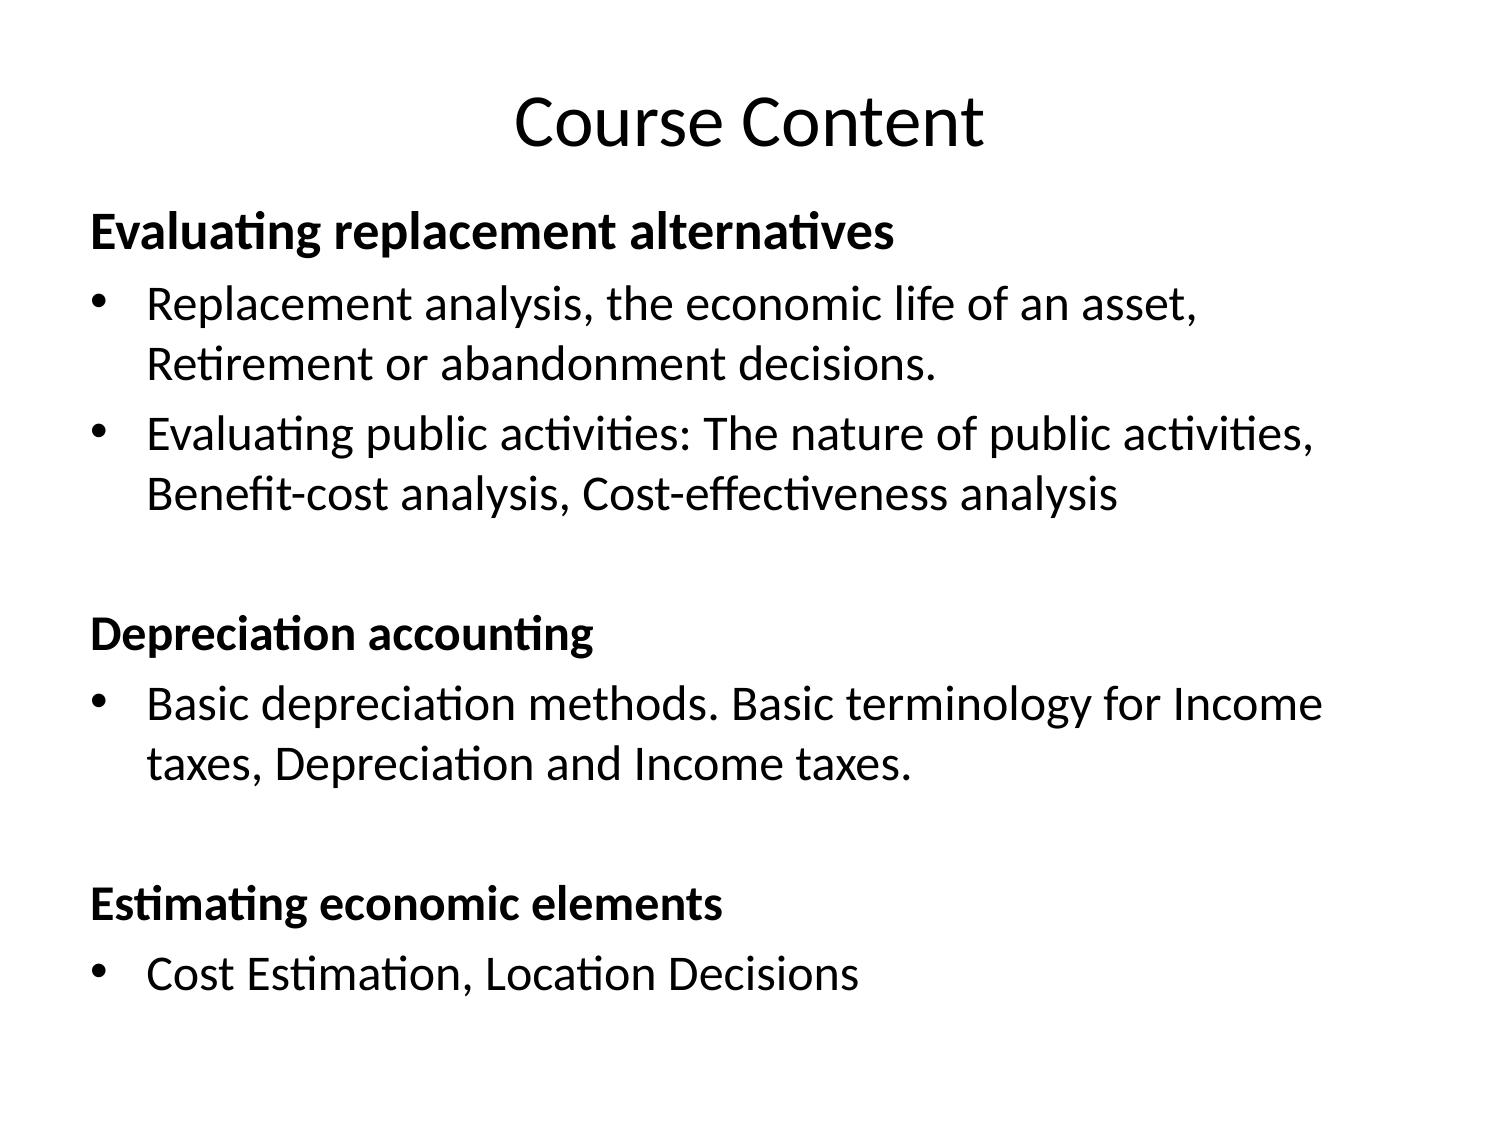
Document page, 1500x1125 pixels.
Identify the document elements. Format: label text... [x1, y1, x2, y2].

title Course Content [75, 45, 1425, 187]
list Evaluating replacement alternatives Replacement analysis, the economic life of an asset, Retirement or abandonment decisions. Evaluating public activities: The nature of public activities, Benefit-cost analysis, Cost-effectiveness analysis Depreciation accounting Basic depreciation methods. Basic terminology for Income taxes, Depreciation and Income taxes. Estimating economic elements Cost Estimation, Location Decisions [75, 187, 1425, 1038]
